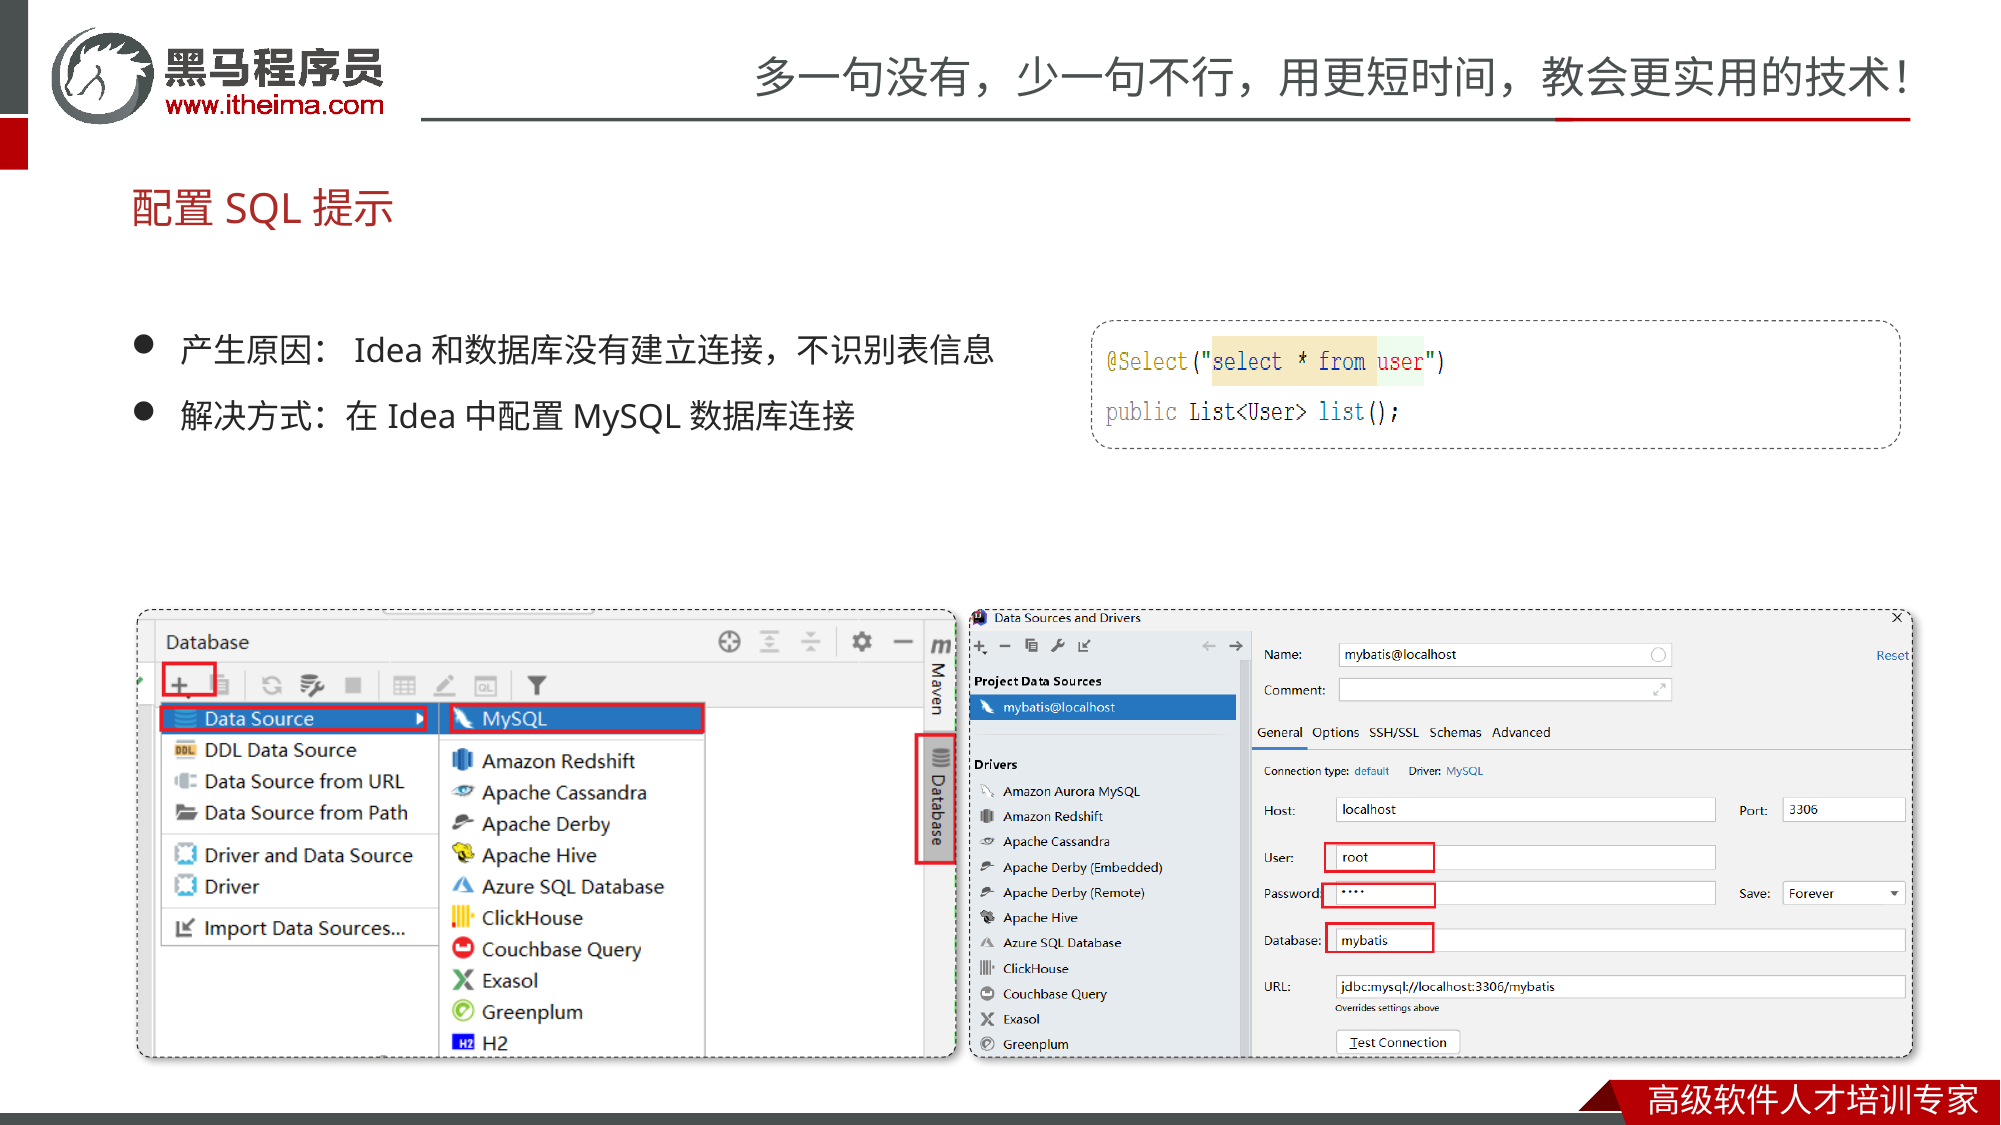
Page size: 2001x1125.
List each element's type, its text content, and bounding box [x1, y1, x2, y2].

picture [1091, 320, 1901, 449]
picture [50, 26, 384, 125]
picture [136, 609, 957, 1058]
title 配置SQL提示 [116, 164, 1901, 250]
picture [969, 609, 1913, 1058]
list 产生原因：Idea和数据库没有建立连接，不识别表信息 解决方式：在Idea中配置MySQL数据库连接 [116, 301, 1875, 449]
